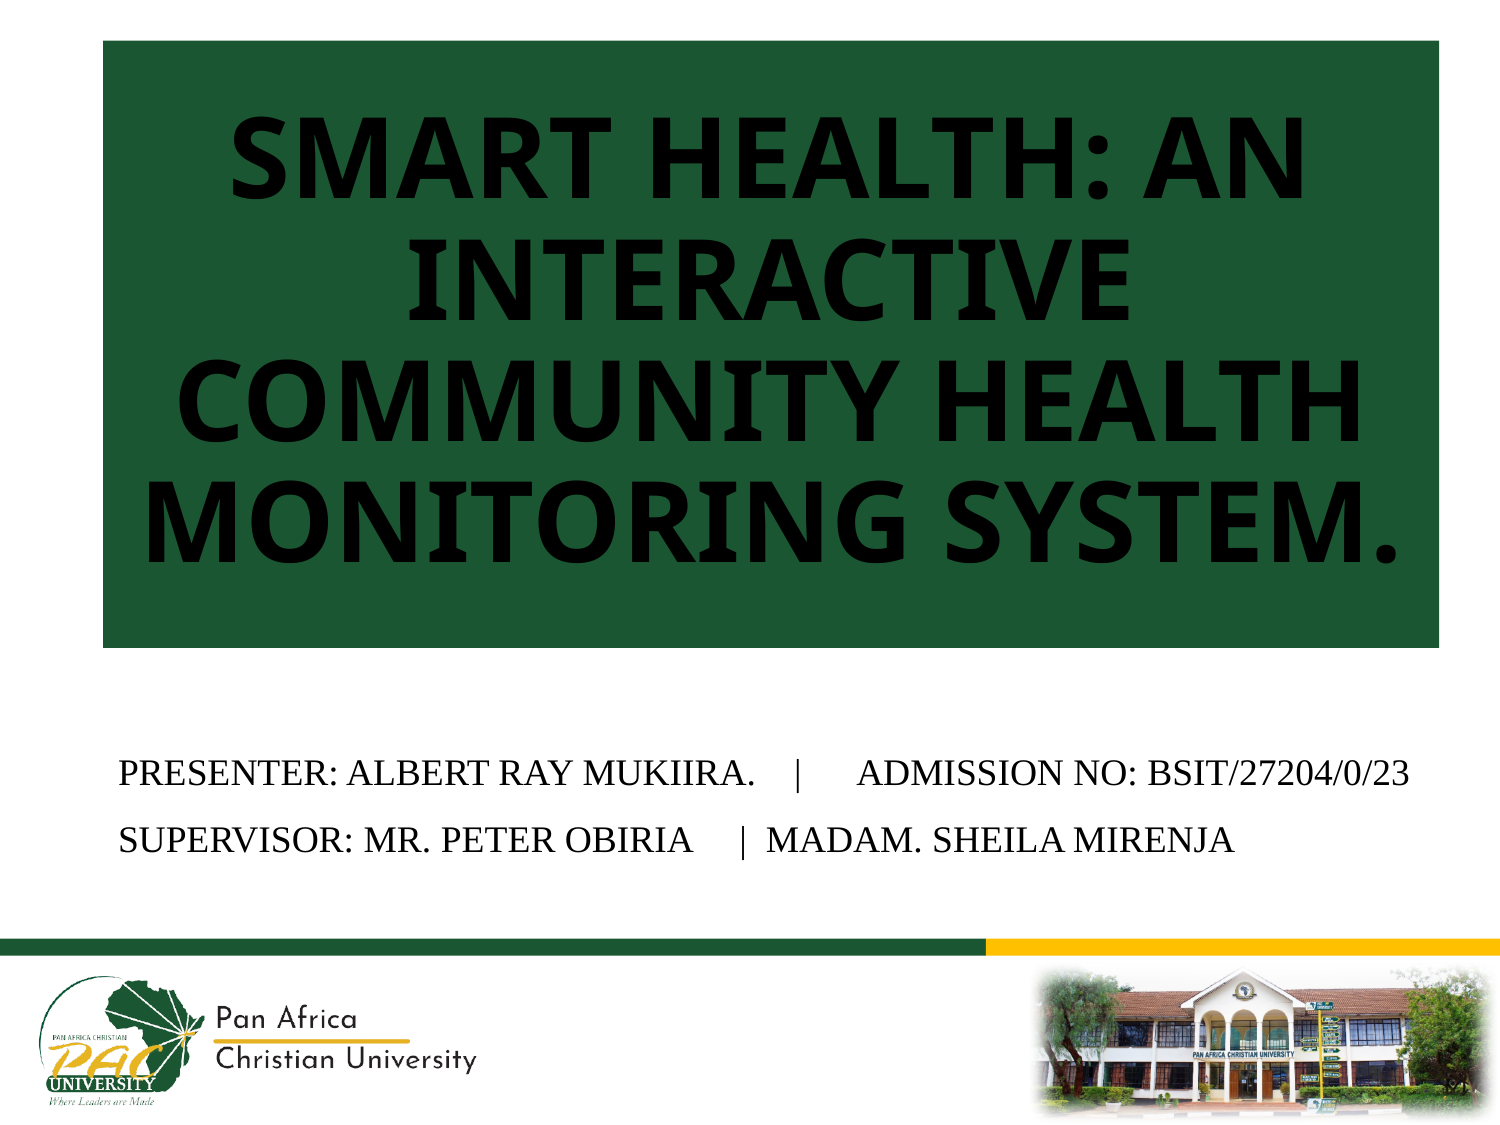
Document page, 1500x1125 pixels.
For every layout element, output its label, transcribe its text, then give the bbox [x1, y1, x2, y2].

picture [1057, 990, 1470, 1096]
picture [0, 958, 515, 1123]
list PRESENTER: ALBERT RAY MUKIIRA. | ADMISSION NO: BSIT/27204/0/23 SUPERVISOR: MR. PETER OBIRIA | MADAM. SHEILA MIRENJA [103, 647, 1440, 909]
title SMART HEALTH: AN INTERACTIVE COMMUNITY HEALTH MONITORING SYSTEM. [103, 40, 1440, 647]
